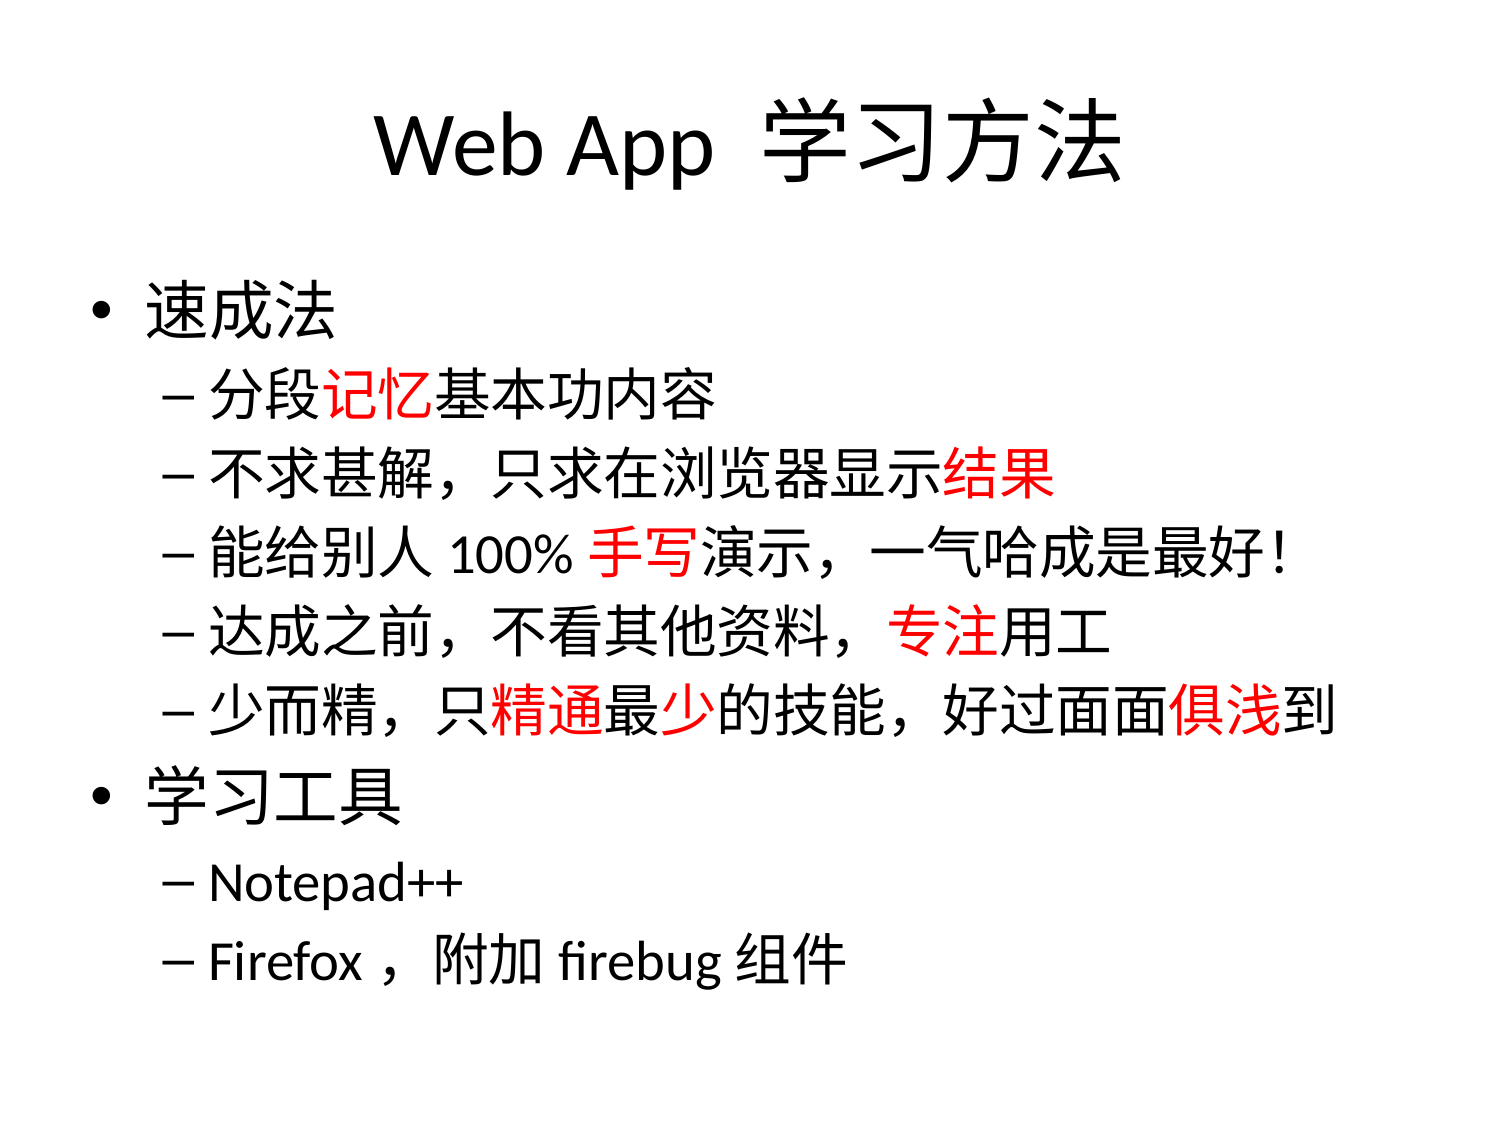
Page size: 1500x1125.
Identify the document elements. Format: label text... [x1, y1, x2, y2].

title Web App 学习方法 [75, 45, 1425, 233]
list 速成法 分段记忆基本功内容 不求甚解，只求在浏览器显示结果 能给别人100%手写演示，一气哈成是最好！ 达成之前，不看其他资料，专注用工 少而精，只精通最少的技能，好过面面俱浅到 学习工具 Notepad++ Firefox，附加firebug组件 [75, 262, 1425, 1005]
